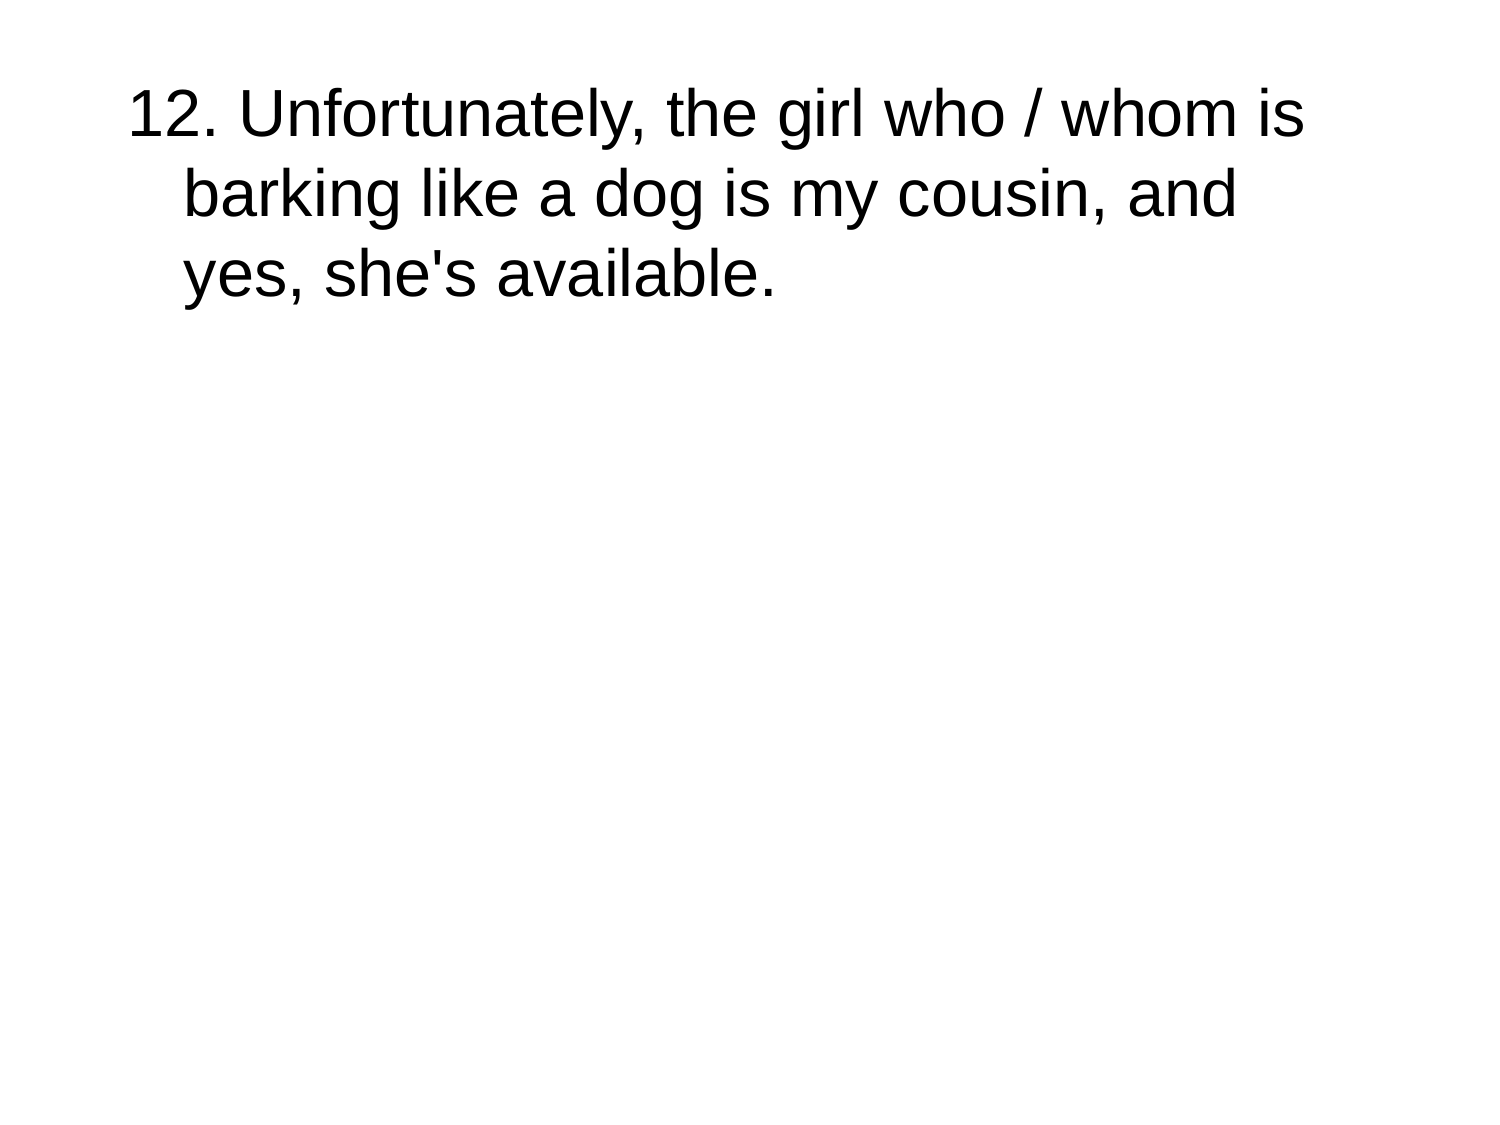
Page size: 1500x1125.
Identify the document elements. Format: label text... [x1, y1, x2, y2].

list 12. Unfortunately, the girl who / whom is barking like a dog is my cousin, and yes, she's available. [112, 62, 1388, 1001]
